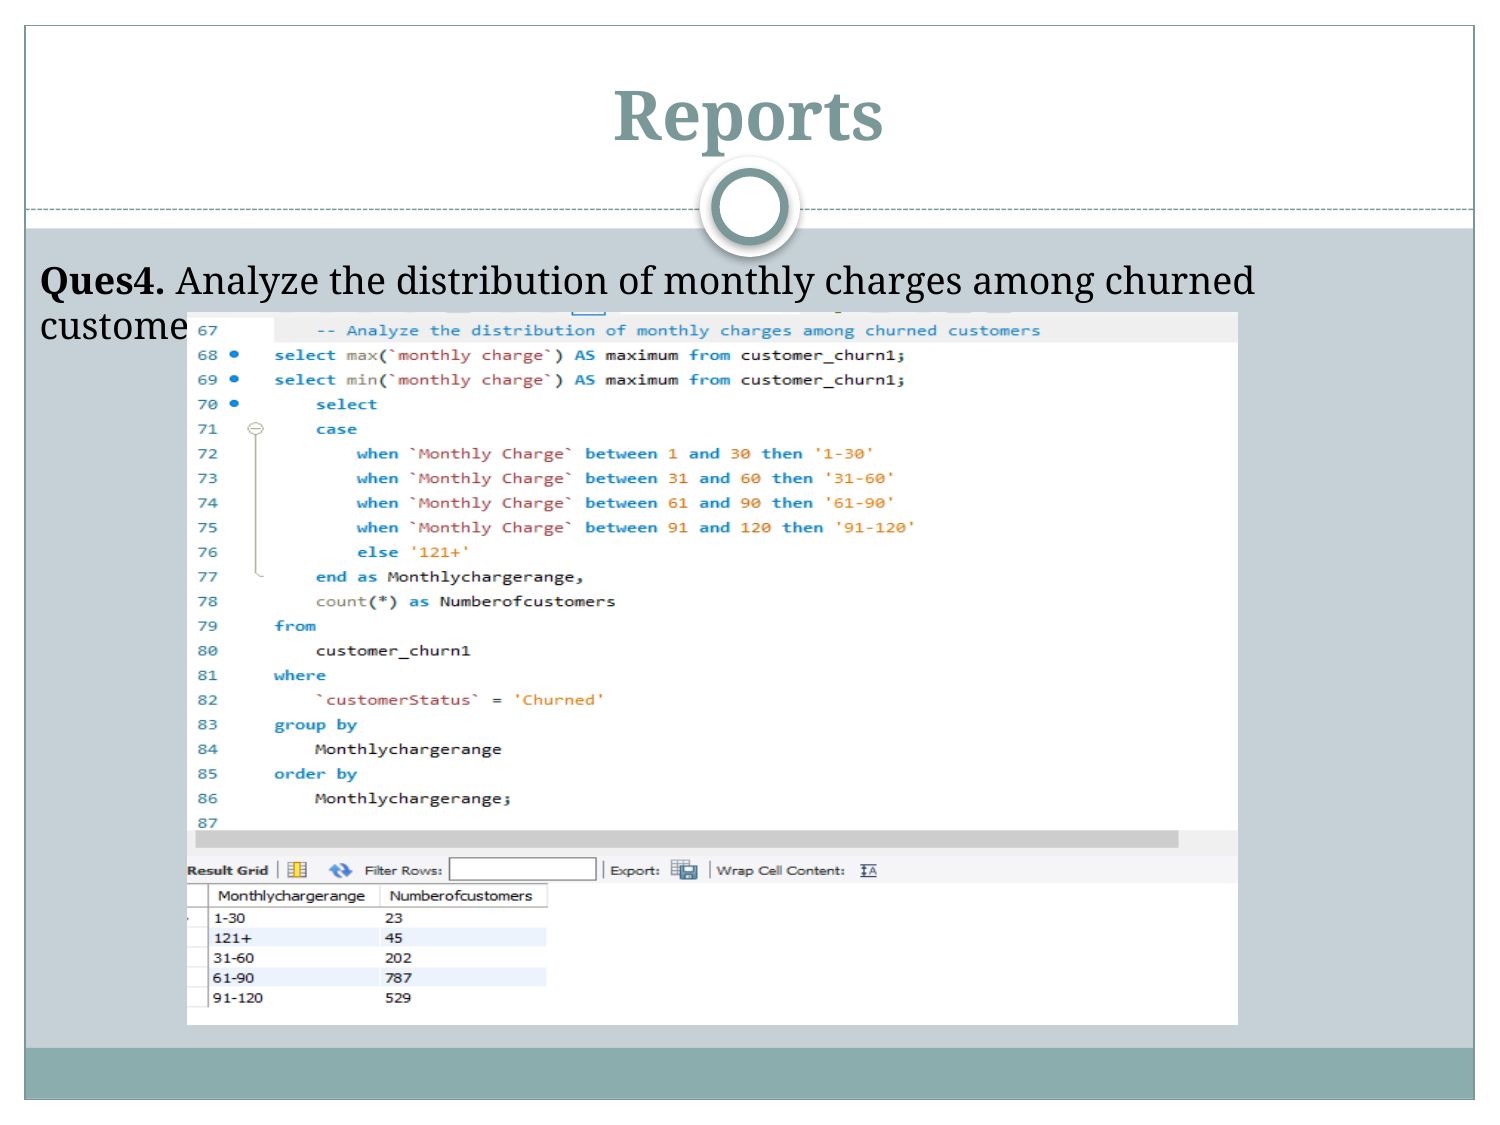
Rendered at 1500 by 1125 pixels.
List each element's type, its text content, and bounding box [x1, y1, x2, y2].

text_box Ques4. Analyze the distribution of monthly charges among churned customers [24, 249, 1463, 355]
picture [187, 312, 1238, 1026]
title Reports [49, 37, 1450, 162]
